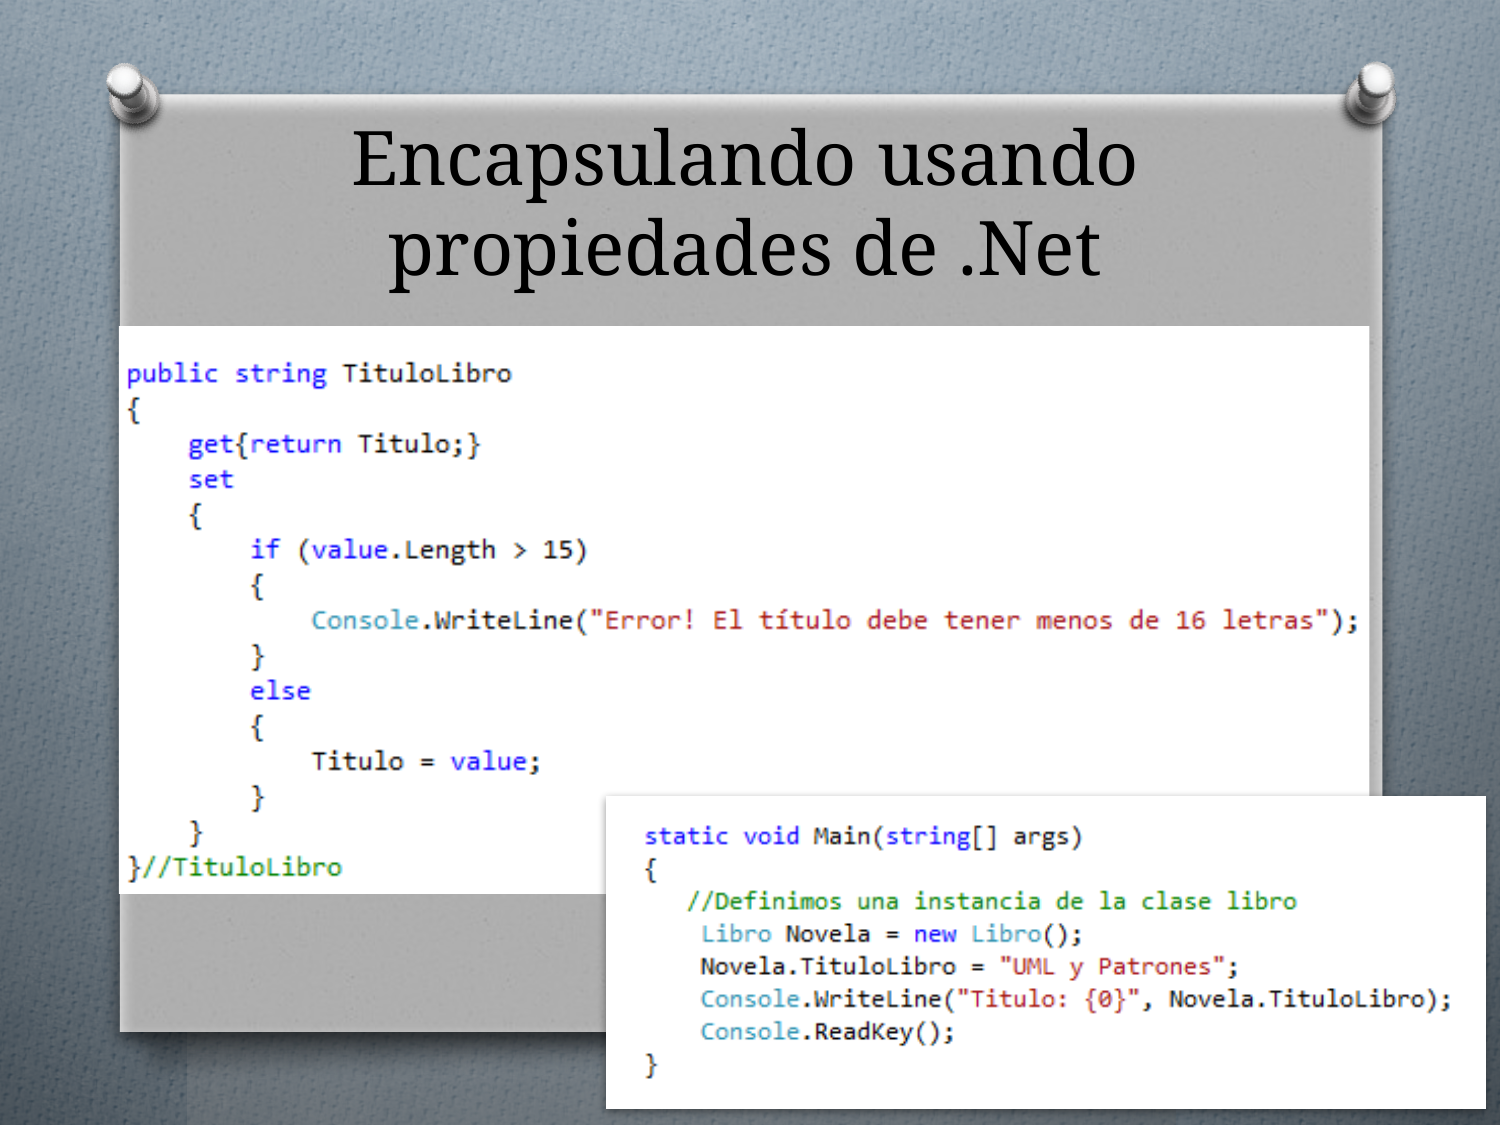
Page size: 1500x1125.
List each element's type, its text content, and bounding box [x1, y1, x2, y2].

picture [75, 29, 198, 153]
title Encapsulando usando propiedades de .Net [174, 101, 1317, 299]
picture [1317, 35, 1439, 156]
picture [118, 326, 1472, 1095]
